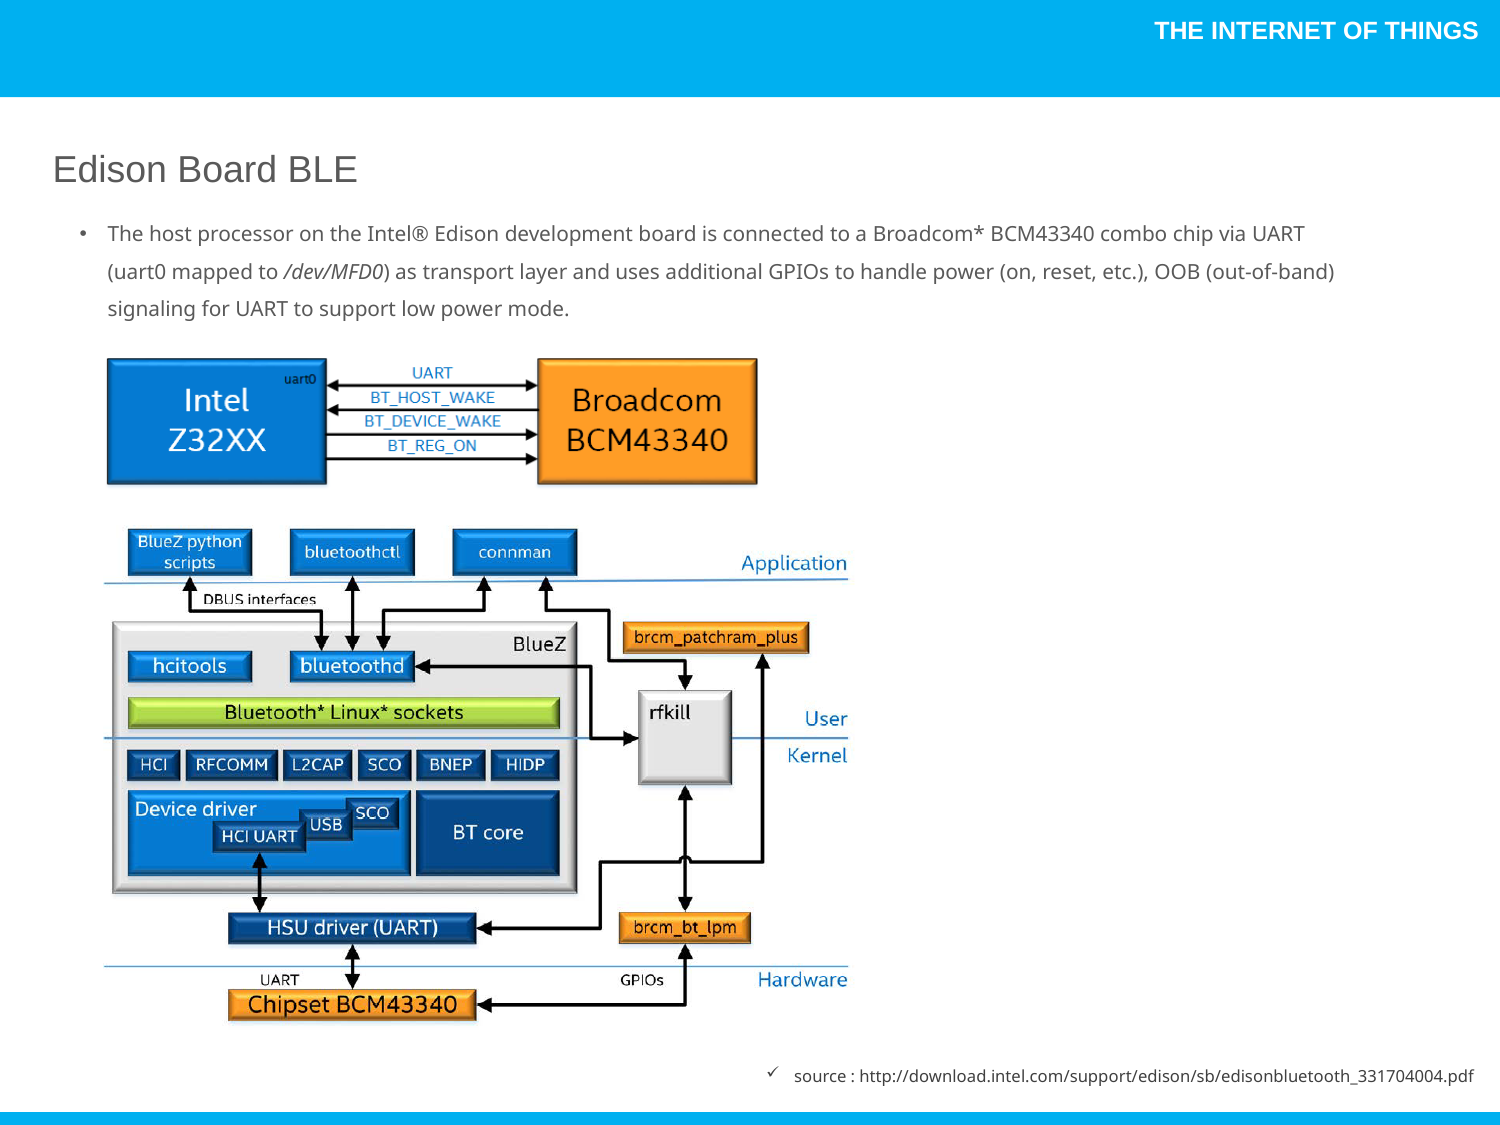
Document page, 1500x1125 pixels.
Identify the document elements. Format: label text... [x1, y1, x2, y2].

picture [103, 357, 762, 491]
text_box Edison Board BLE [38, 137, 374, 197]
text_box The host processor on the Intel® Edison development board is connected to a Broadcom* BCM43340 combo chip via UART (uart0 mapped to /dev/MFD0) as transport layer and uses additional GPIOs to handle power (on, reset, etc.), OOB (out-of-band) signaling for UART to support low power mode. [64, 201, 1353, 329]
picture [103, 524, 858, 1031]
text_box source : http://download.intel.com/support/edison/sb/edisonbluetooth_331704004.pdf [751, 1058, 1490, 1094]
